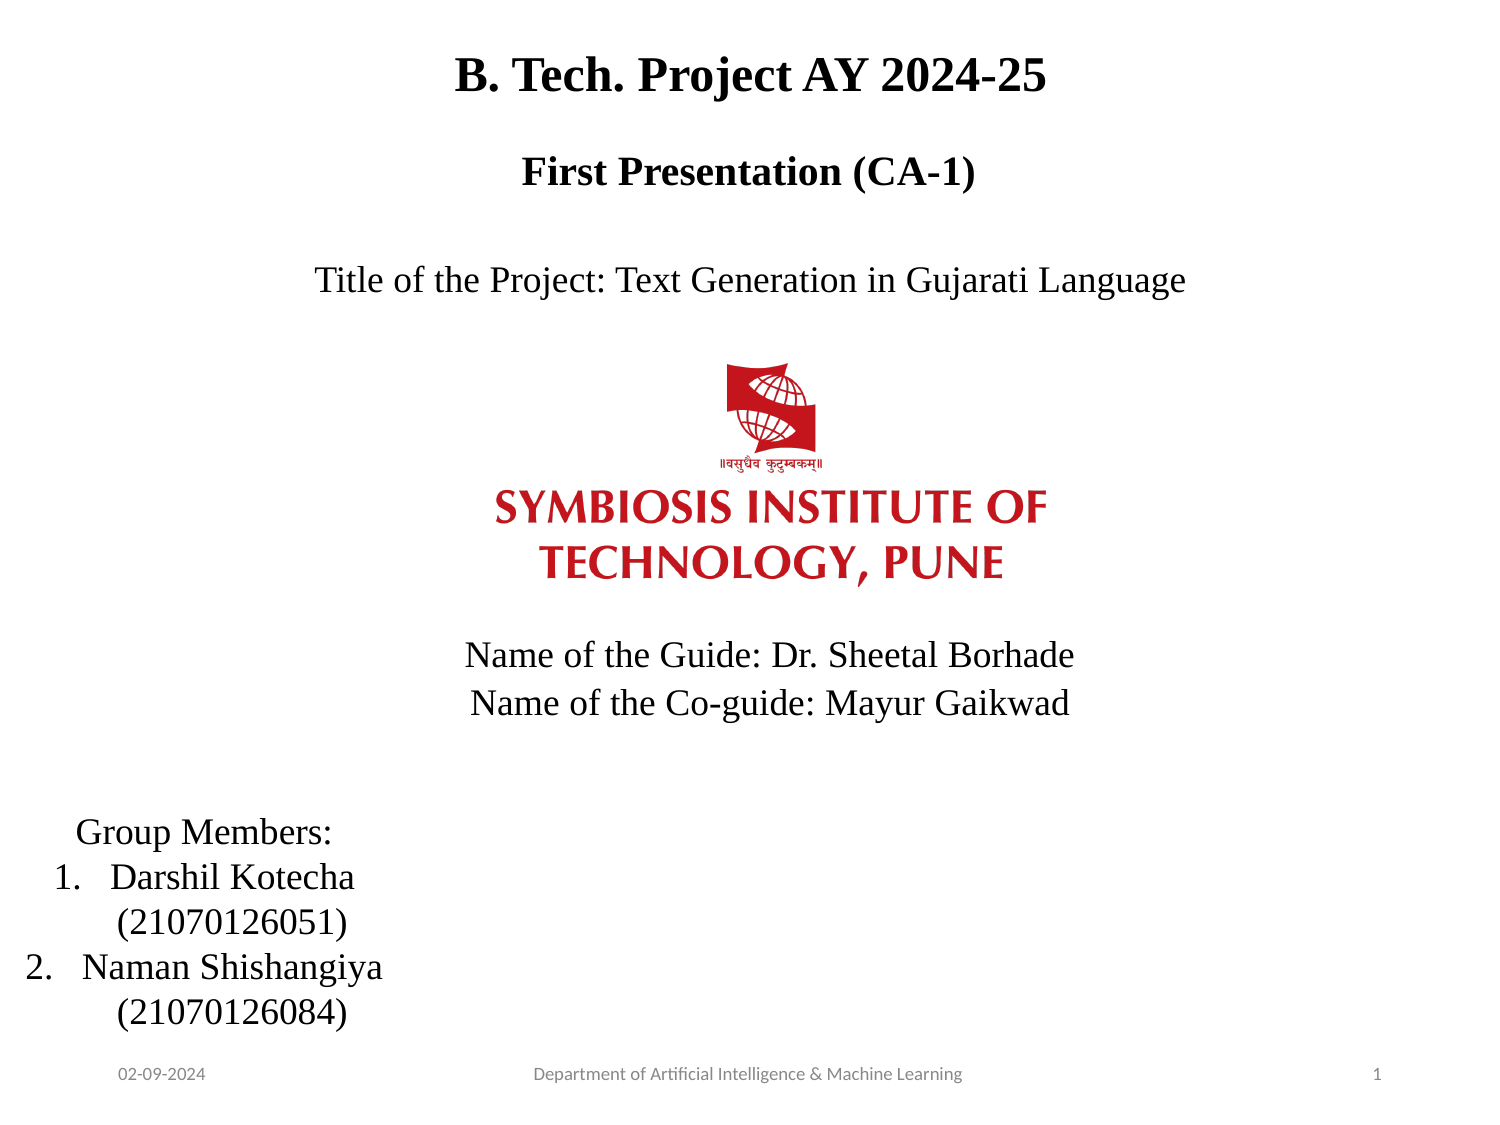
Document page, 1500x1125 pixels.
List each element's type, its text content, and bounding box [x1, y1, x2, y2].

slide_number 1 [1059, 1042, 1397, 1103]
text_box Group Members: Darshil Kotecha (21070126051) Naman Shishangiya (21070126084) [0, 799, 469, 1119]
text_box Name of the Co-guide: Mayur Gaikwad [398, 670, 1142, 776]
text_box Title of the Project: Text Generation in Gujarati Language [237, 247, 1265, 308]
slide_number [103, 1042, 441, 1103]
text_box Name of the Guide: Dr. Sheetal Borhade [398, 622, 1142, 670]
text_box B. Tech. Project AY 2024-25 [237, 33, 1265, 109]
footer Department of Artificial Intelligence & Machine Learning [496, 1042, 1004, 1103]
text_box First Presentation (CA-1) [235, 136, 1263, 202]
picture [496, 363, 1046, 588]
